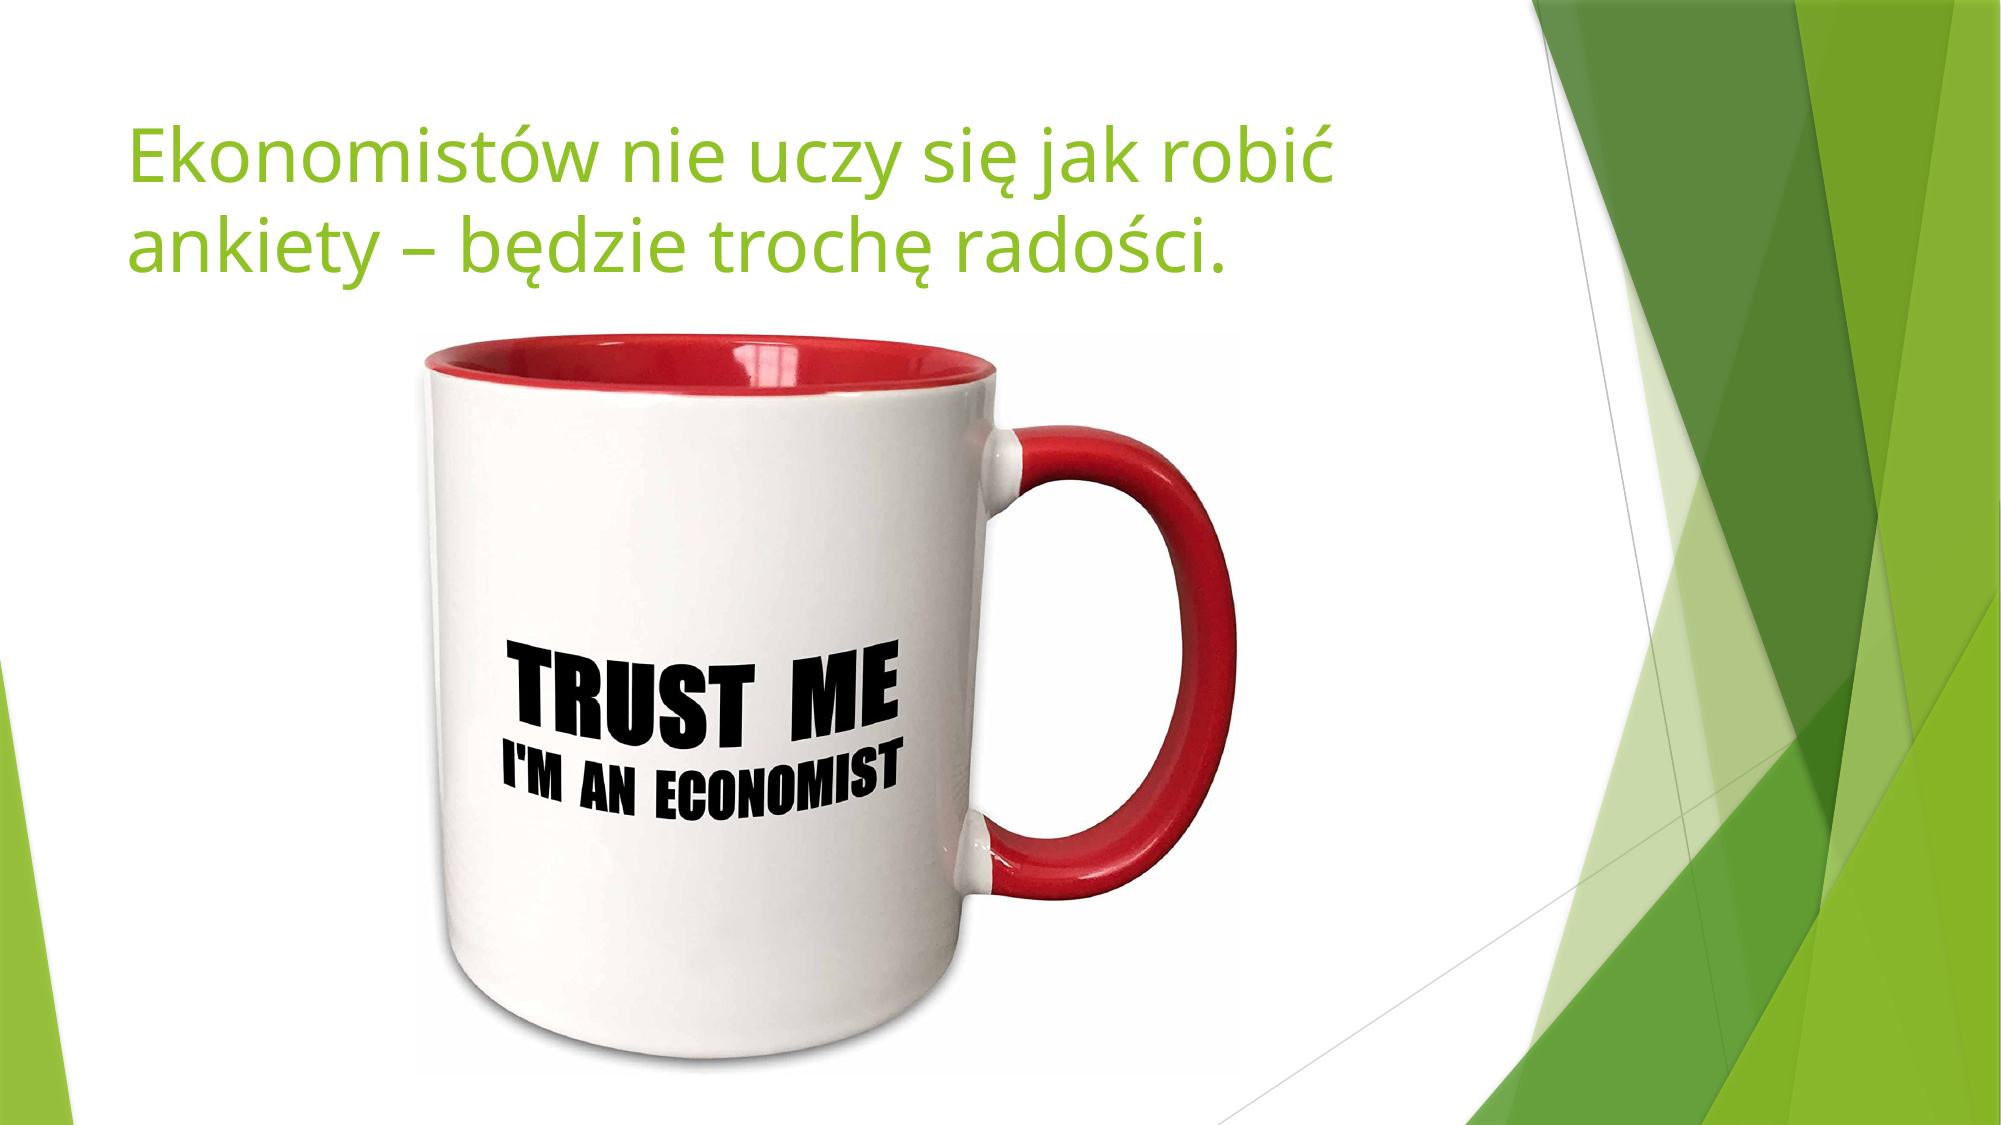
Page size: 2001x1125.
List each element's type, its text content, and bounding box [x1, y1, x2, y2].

title Ekonomistów nie uczy się jak robić ankiety – będzie trochę radości. [111, 99, 1522, 317]
picture [415, 332, 1240, 1077]
